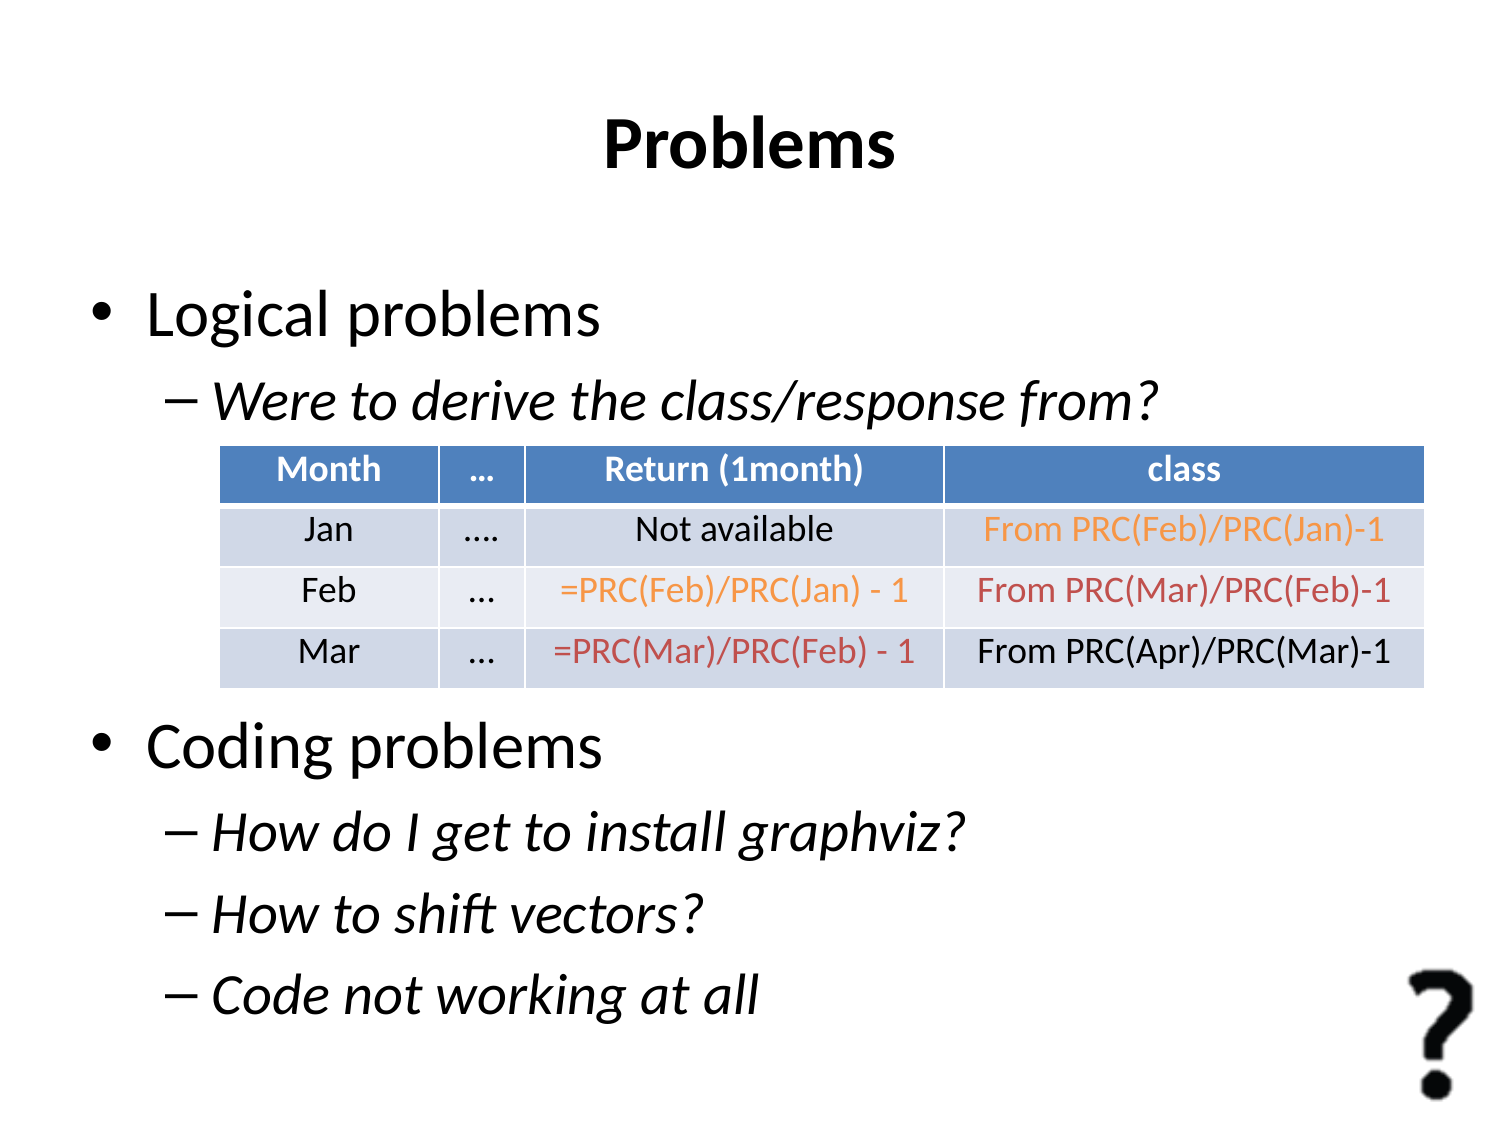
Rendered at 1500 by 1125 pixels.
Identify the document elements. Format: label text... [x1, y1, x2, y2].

table_cell Mar [220, 629, 438, 688]
table_cell Not available [526, 509, 943, 566]
table_cell From PRC(Apr)/PRC(Mar)-1 [945, 629, 1424, 688]
table_cell … [440, 629, 524, 688]
table_cell …. [440, 509, 524, 566]
table_cell From PRC(Mar)/PRC(Feb)-1 [945, 568, 1424, 627]
table_header … [440, 446, 524, 503]
picture [1372, 951, 1500, 1125]
table_cell … [440, 568, 524, 627]
table_cell =PRC(Feb)/PRC(Jan) - 1 [526, 568, 943, 627]
table_cell From PRC(Feb)/PRC(Jan)-1 [945, 509, 1424, 566]
title Problems [75, 45, 1425, 233]
table_header class [945, 446, 1424, 503]
list Logical problems Were to derive the class/response from? Coding problems How do I get to install graphviz? How to shift vectors? Code not working at all [75, 262, 1425, 1080]
table_cell Jan [220, 509, 438, 566]
table_header Return (1month) [526, 446, 943, 503]
table_header Month [220, 446, 438, 503]
table_cell =PRC(Mar)/PRC(Feb) - 1 [526, 629, 943, 688]
table_cell Feb [220, 568, 438, 627]
